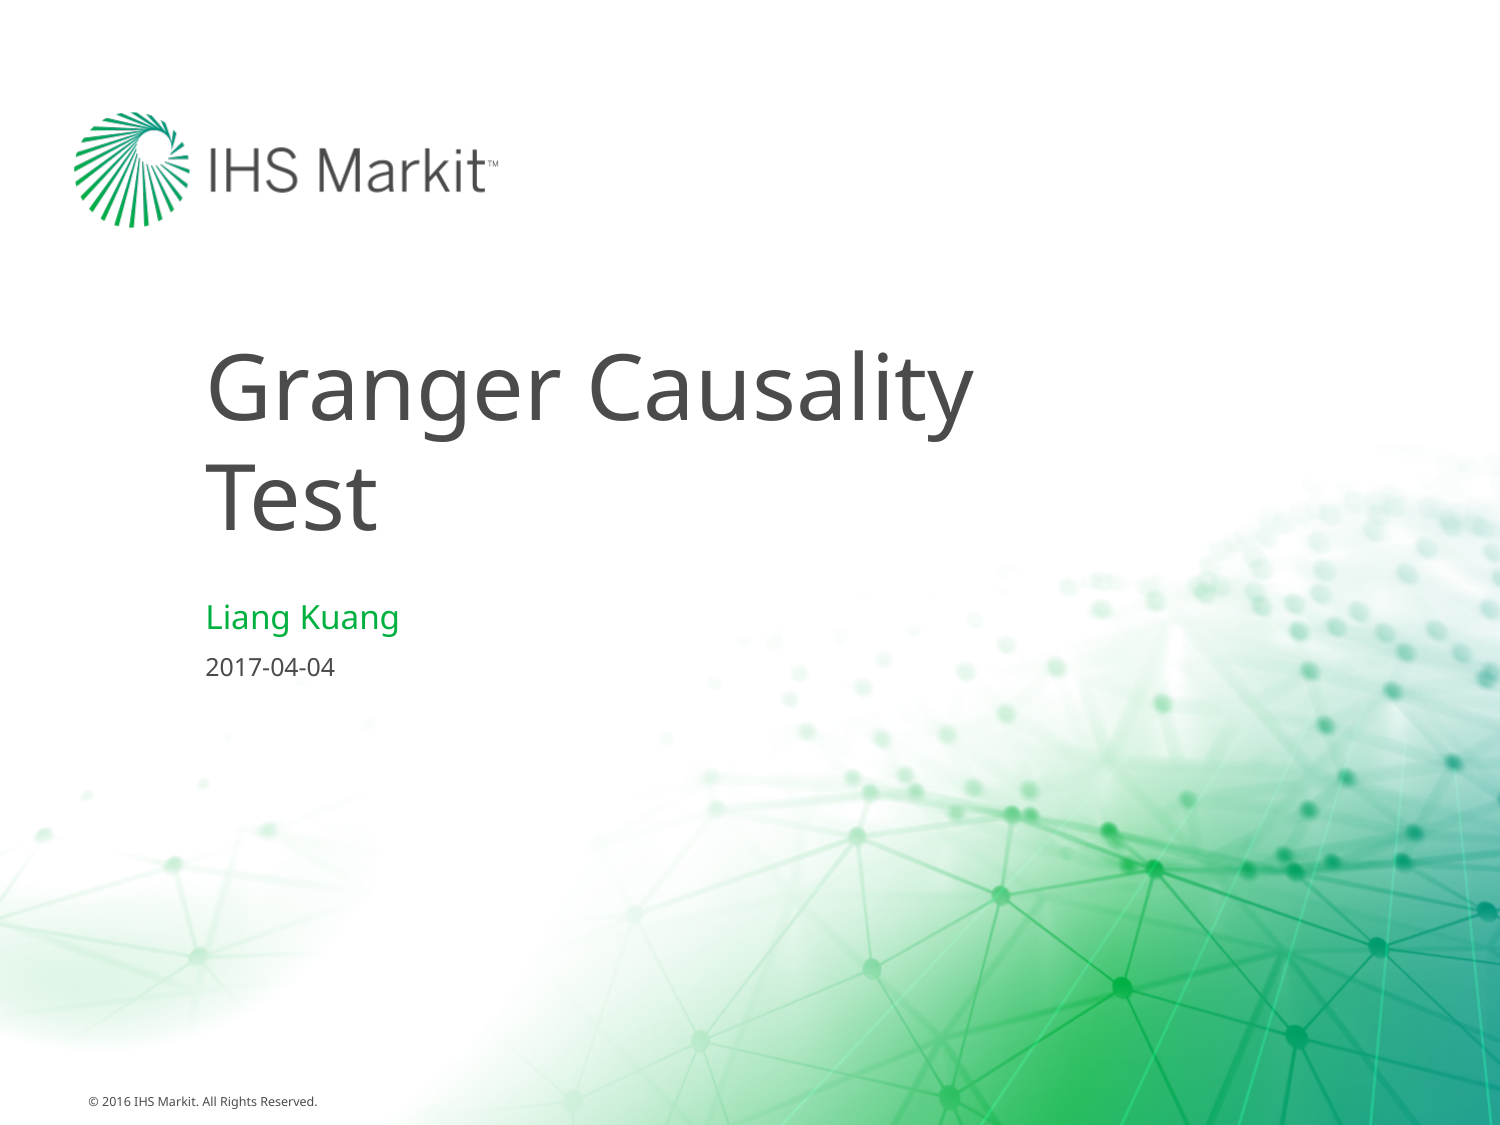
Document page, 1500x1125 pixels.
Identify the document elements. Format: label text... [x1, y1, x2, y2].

subtitle Liang Kuang [190, 588, 1091, 644]
list 2017-04-04 [190, 643, 751, 690]
title Granger Causality Test [190, 318, 1091, 556]
picture [0, 0, 1500, 1125]
